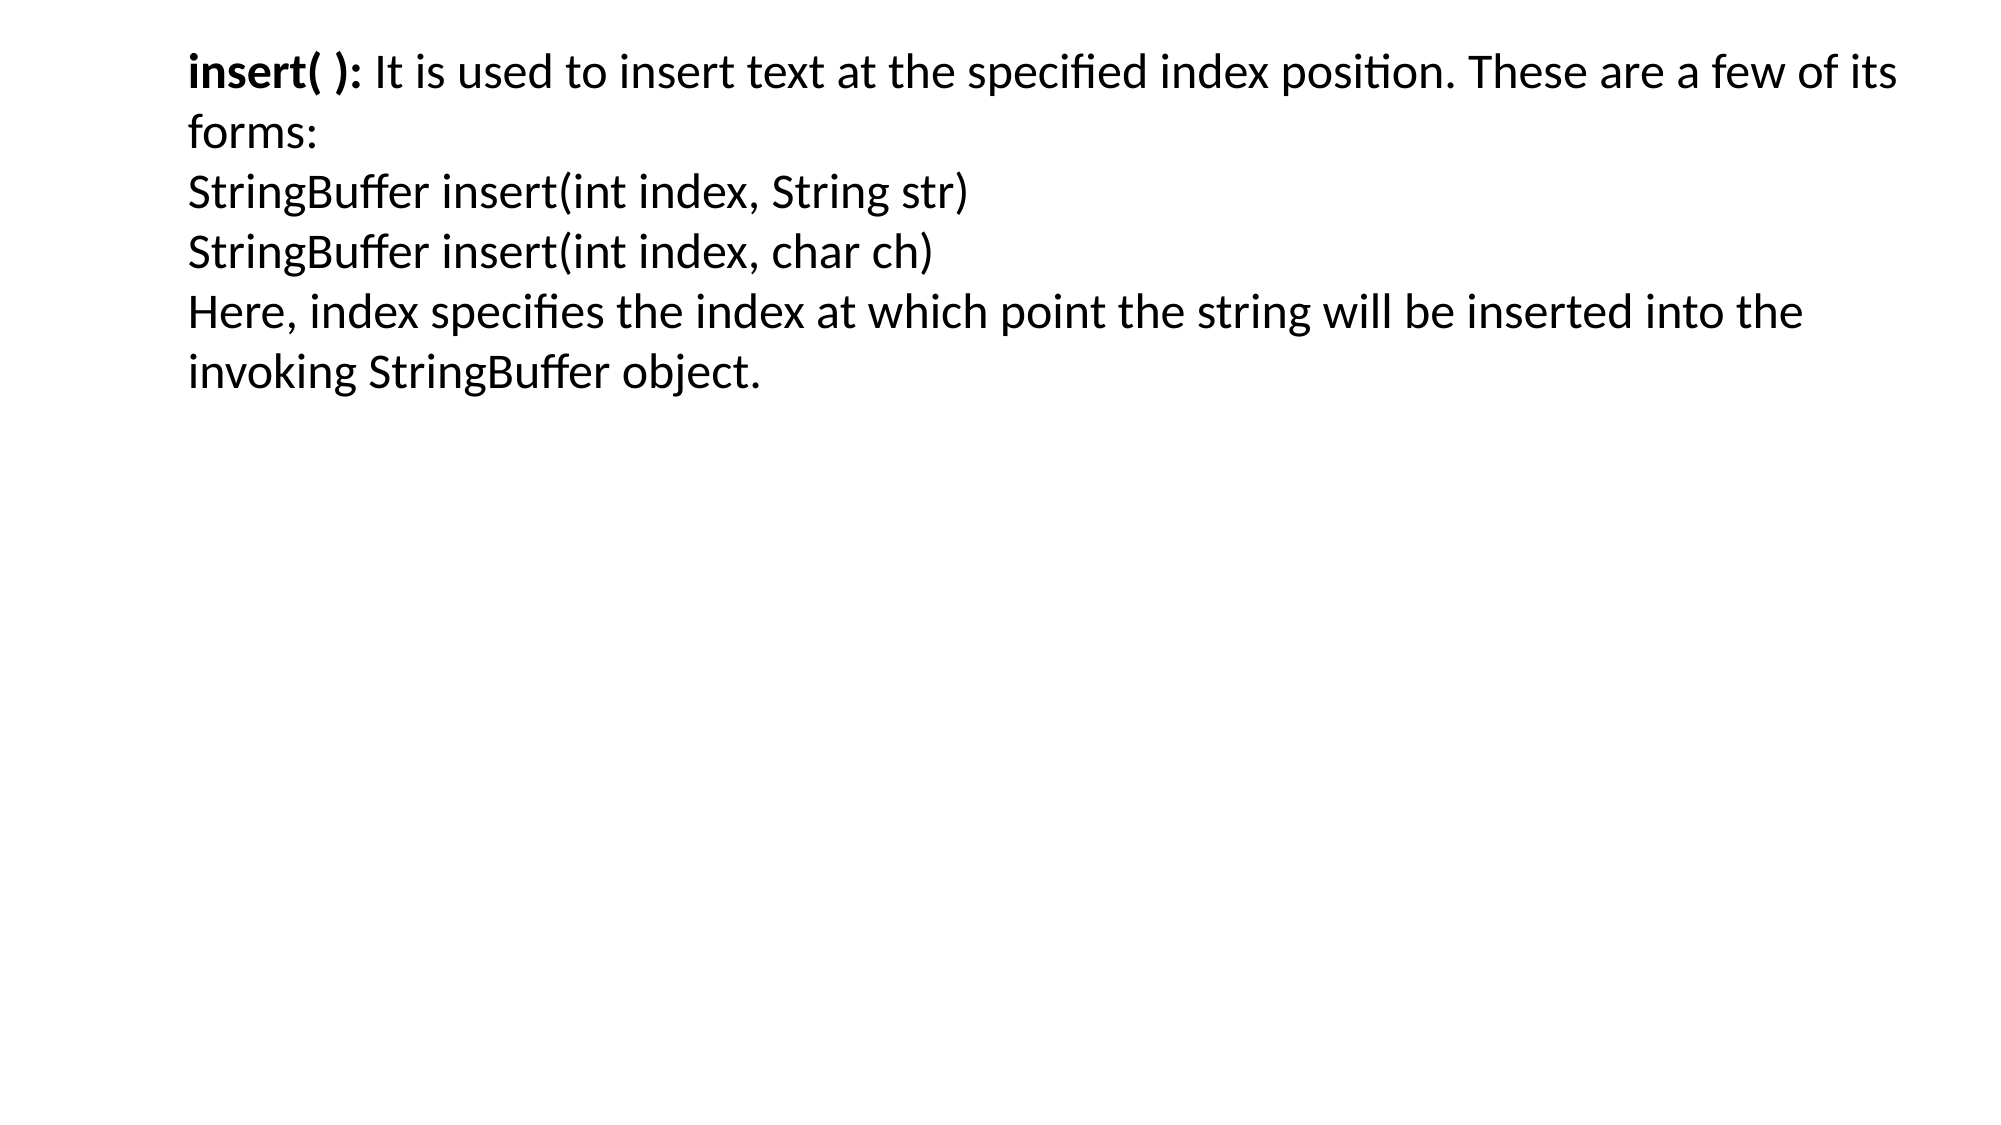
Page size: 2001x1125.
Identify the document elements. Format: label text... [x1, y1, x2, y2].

text_box insert( ): It is used to insert text at the specified index position. These are a few of its forms: StringBuffer insert(int index, String str) StringBuffer insert(int index, char ch) Here, index specifies the index at which point the string will be inserted into the invoking StringBuffer object. [173, 31, 1939, 406]
